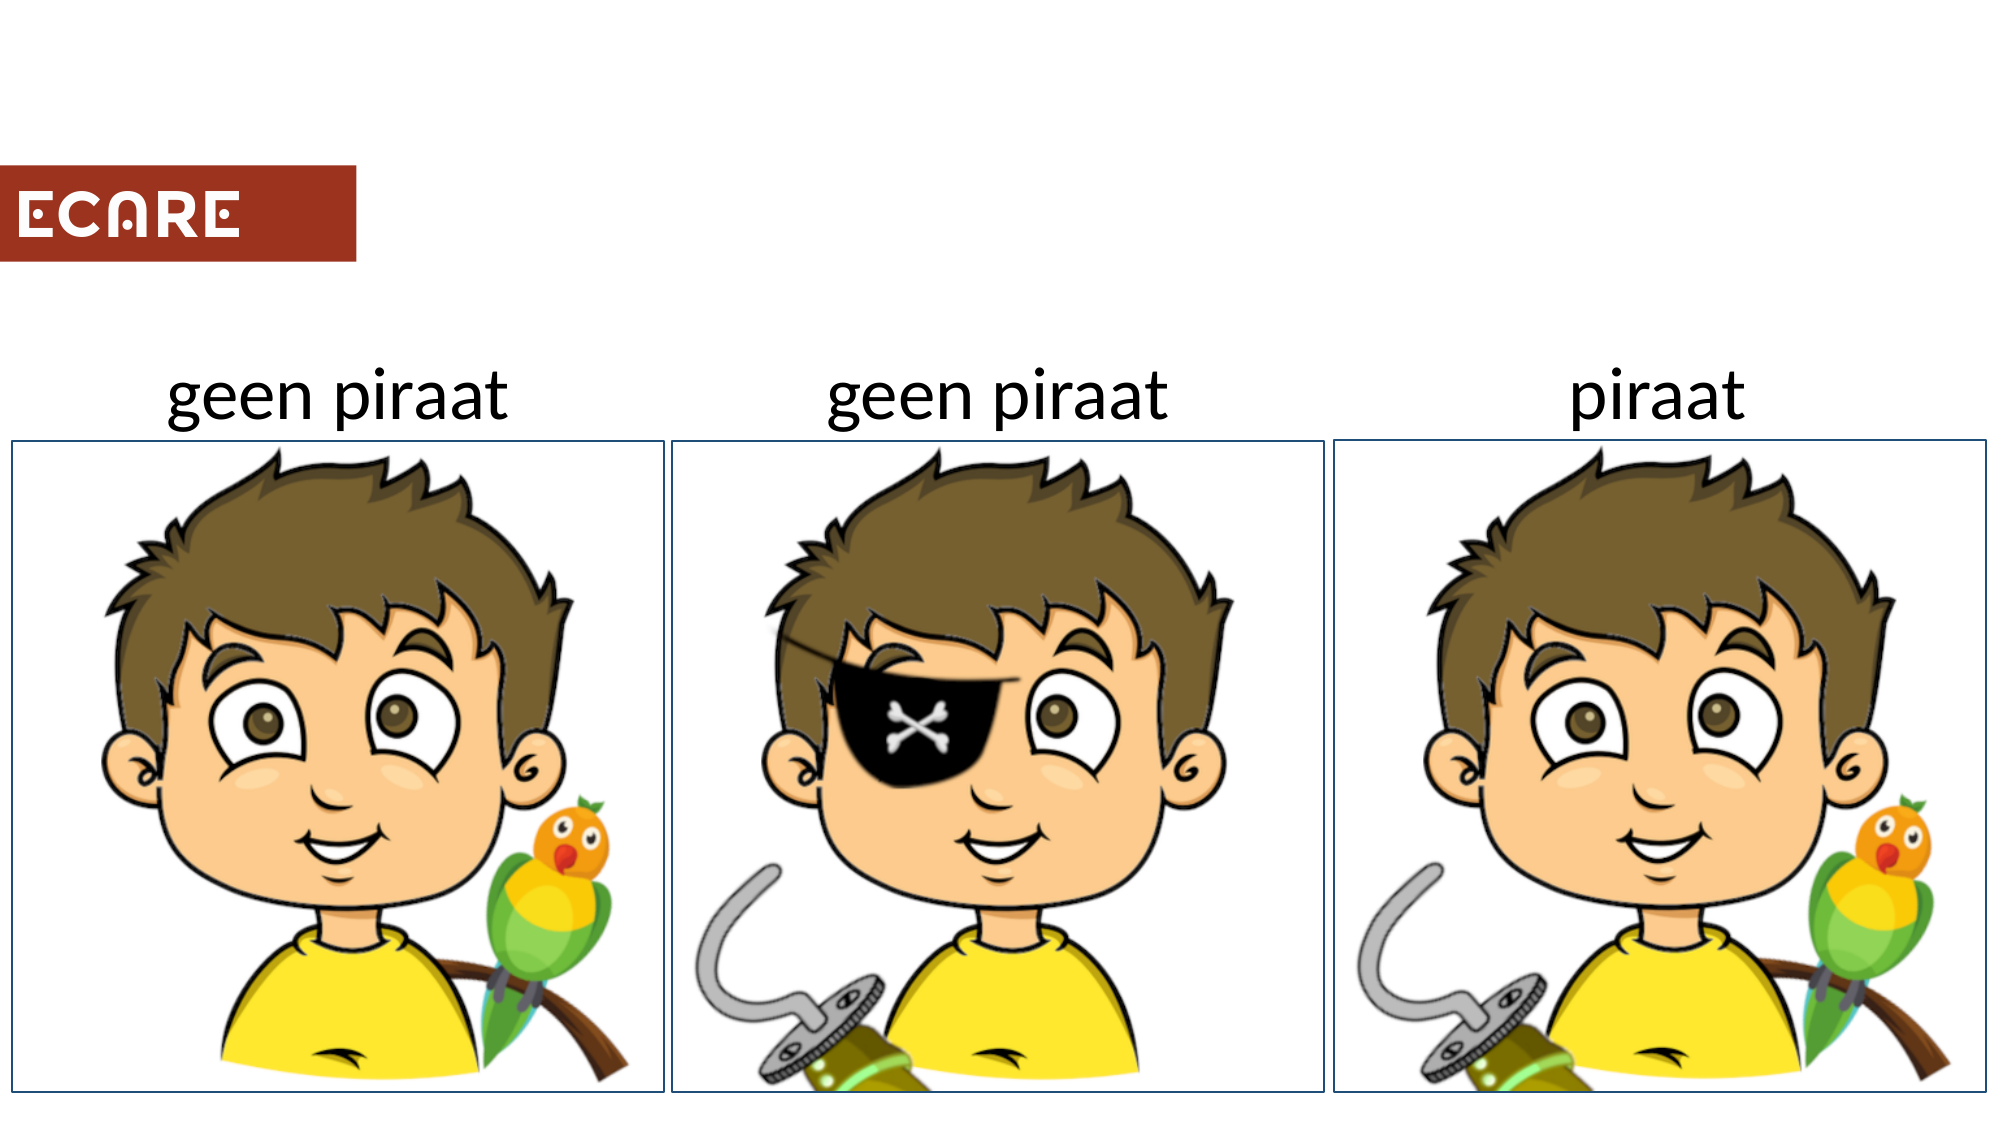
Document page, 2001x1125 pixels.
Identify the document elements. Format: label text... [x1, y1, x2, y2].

picture [1335, 440, 1985, 1091]
text_box [0, 165, 357, 262]
text_box geen piraat [13, 337, 663, 440]
picture [19, 191, 239, 237]
text_box piraat [1332, 337, 1983, 440]
picture [13, 441, 663, 1092]
text_box geen piraat [673, 337, 1323, 440]
picture [673, 441, 1323, 1092]
